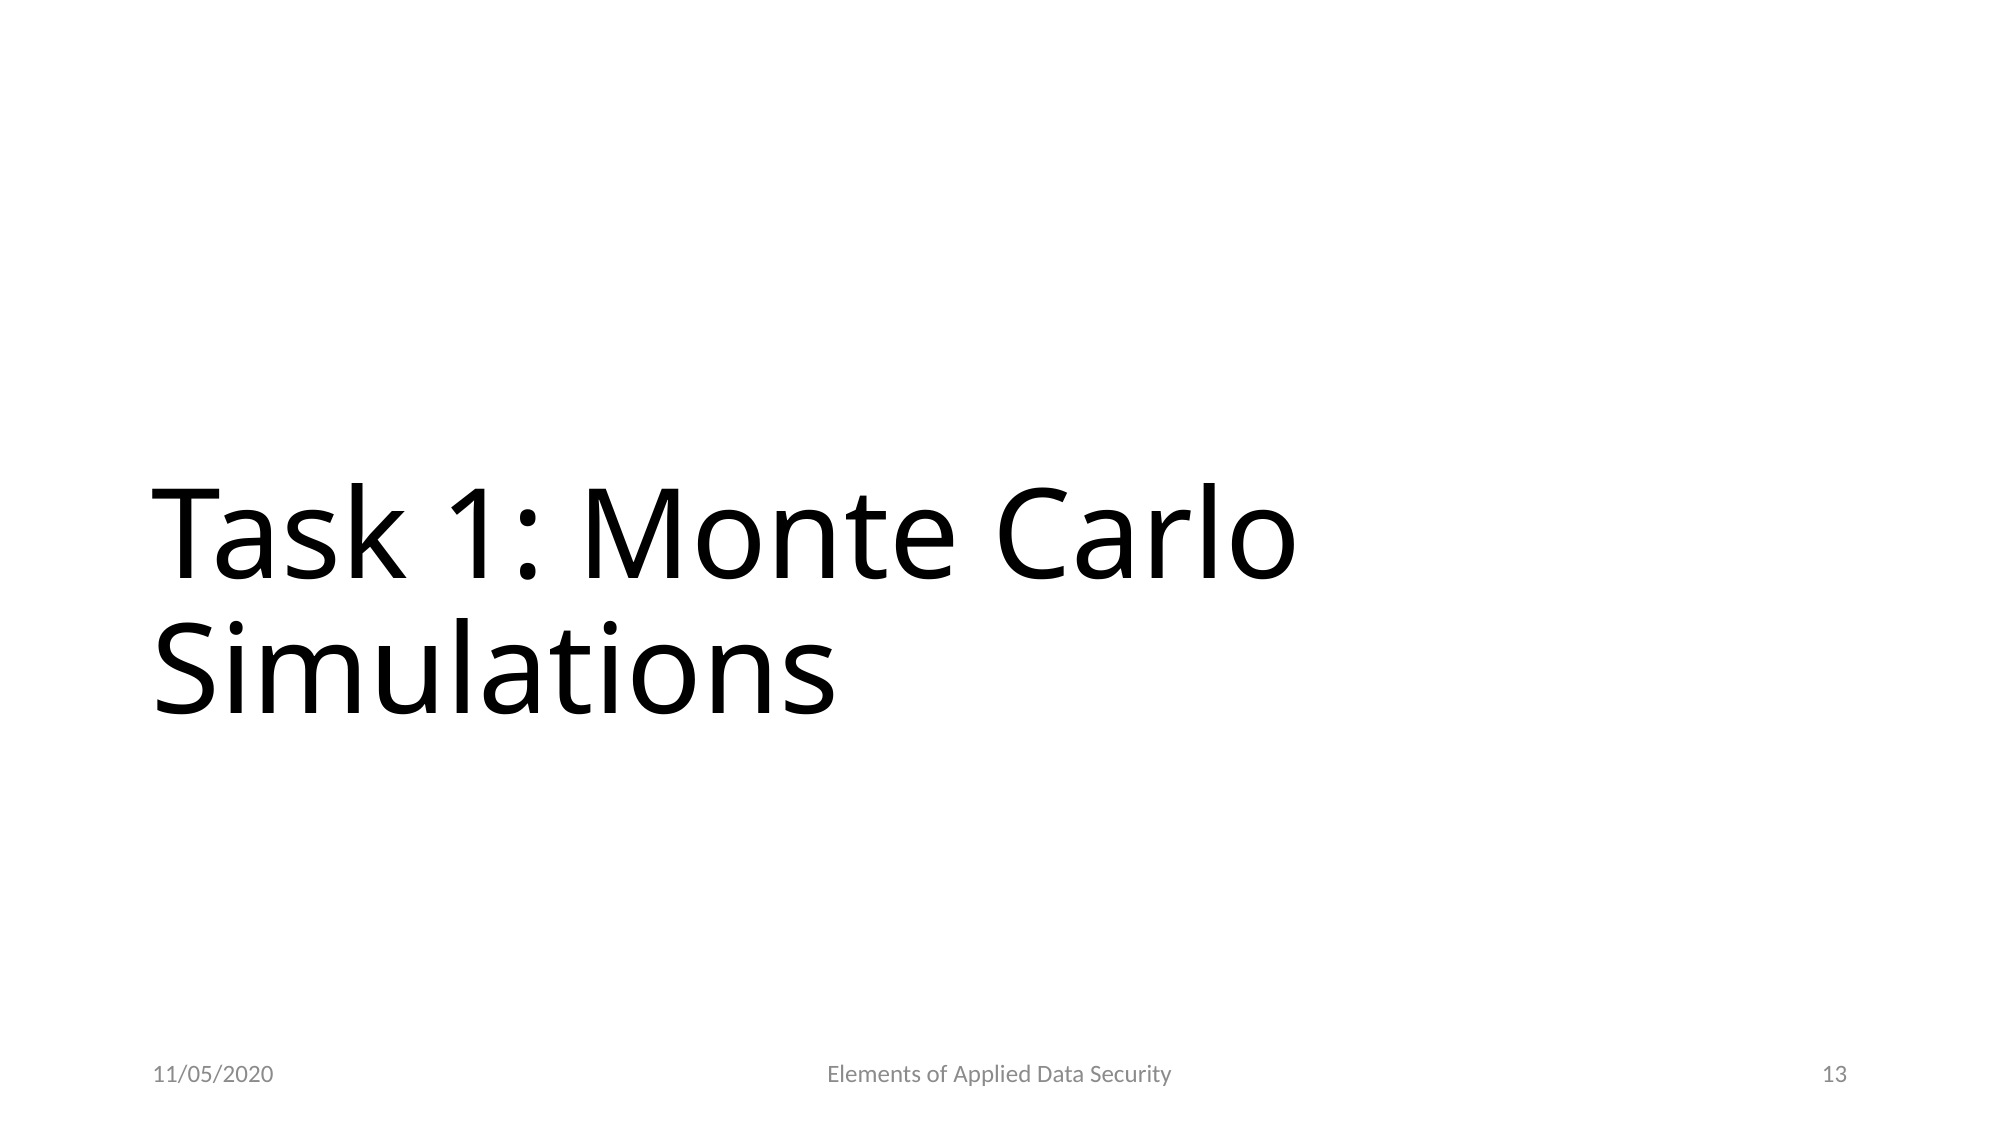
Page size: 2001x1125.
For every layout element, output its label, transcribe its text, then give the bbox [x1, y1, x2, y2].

slide_number 13 [1412, 1042, 1863, 1103]
footer Elements of Applied Data Security [662, 1042, 1338, 1103]
title Task 1: Monte Carlo Simulations [136, 280, 1862, 749]
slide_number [137, 1042, 588, 1103]
